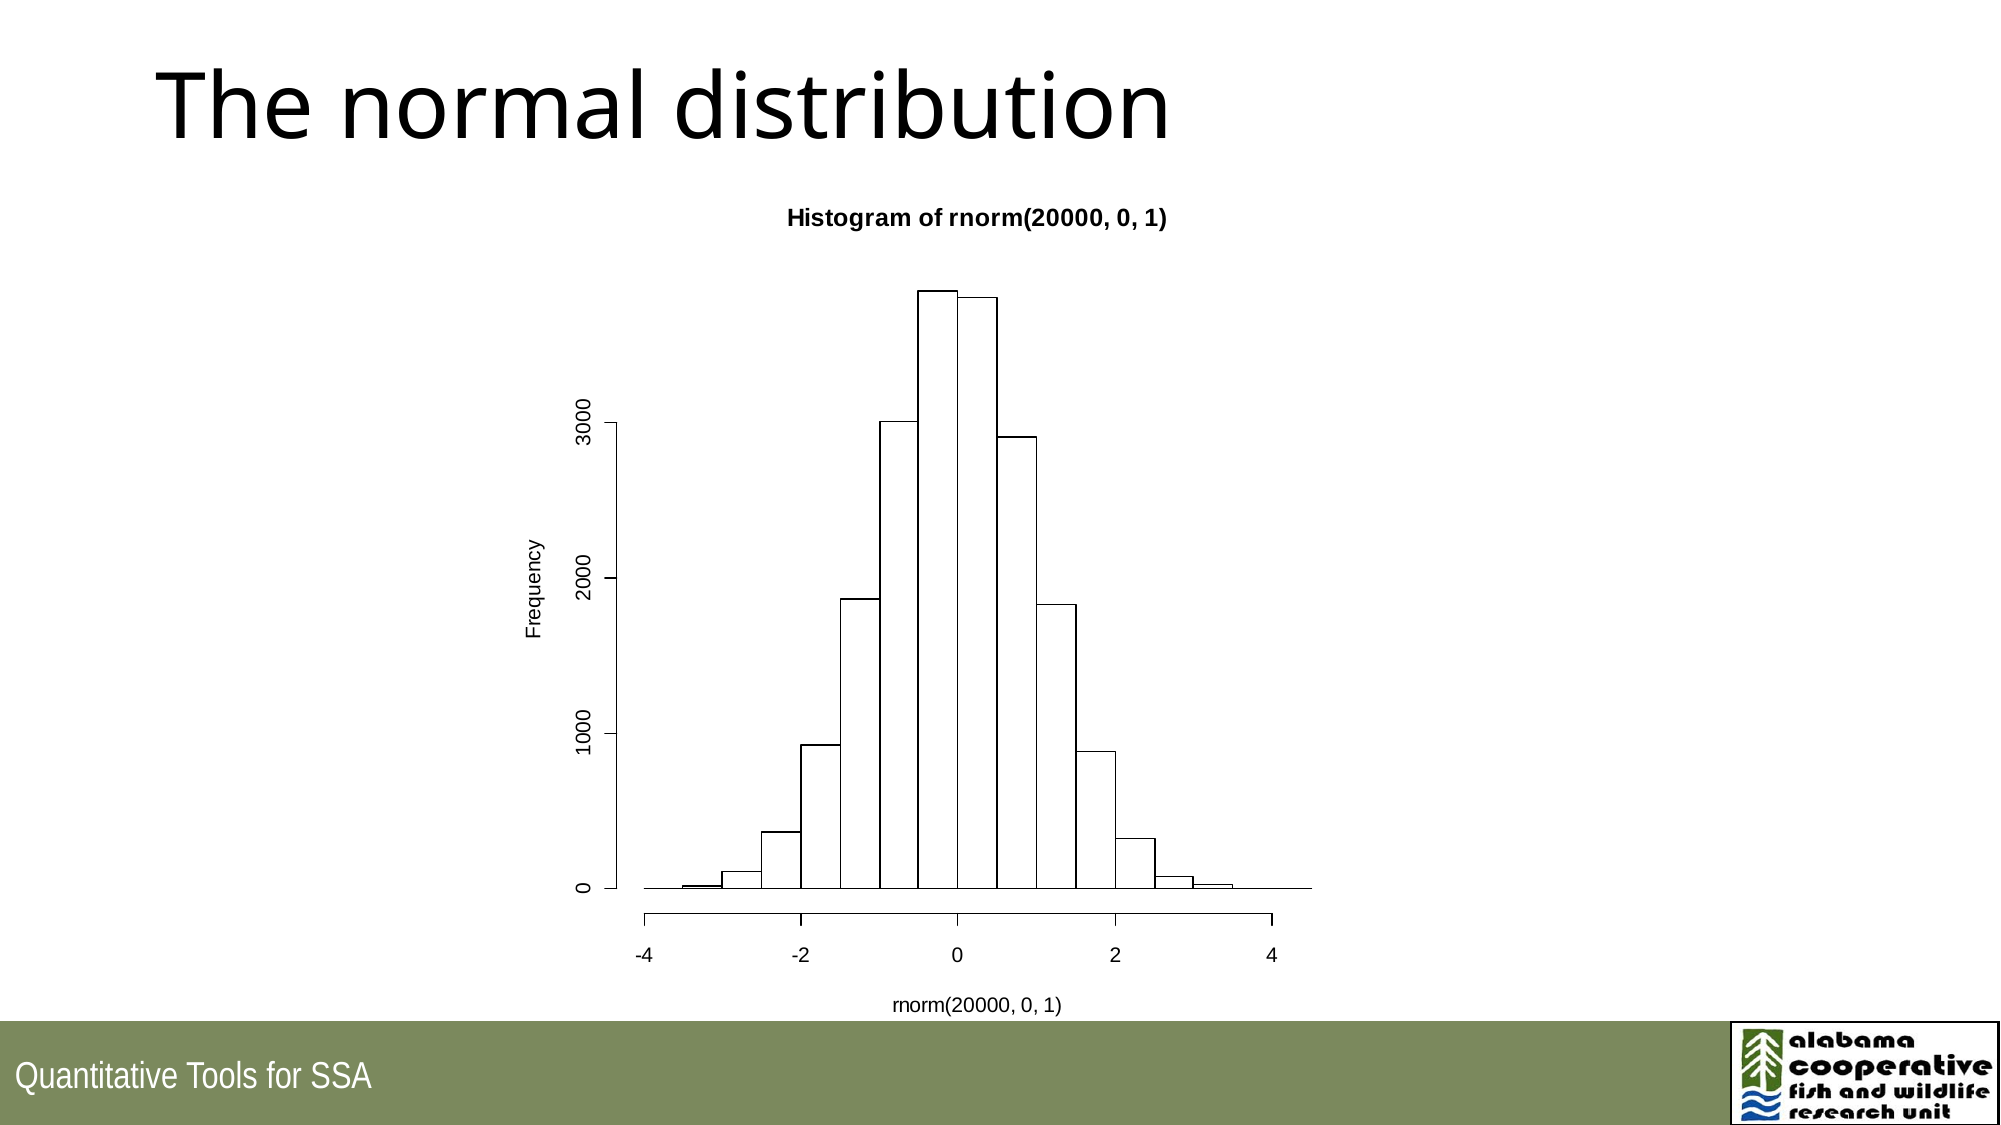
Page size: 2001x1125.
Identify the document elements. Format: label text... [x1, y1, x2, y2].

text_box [0, 1021, 2000, 1125]
picture [513, 164, 1391, 1021]
title The normal distribution [140, 0, 1866, 218]
